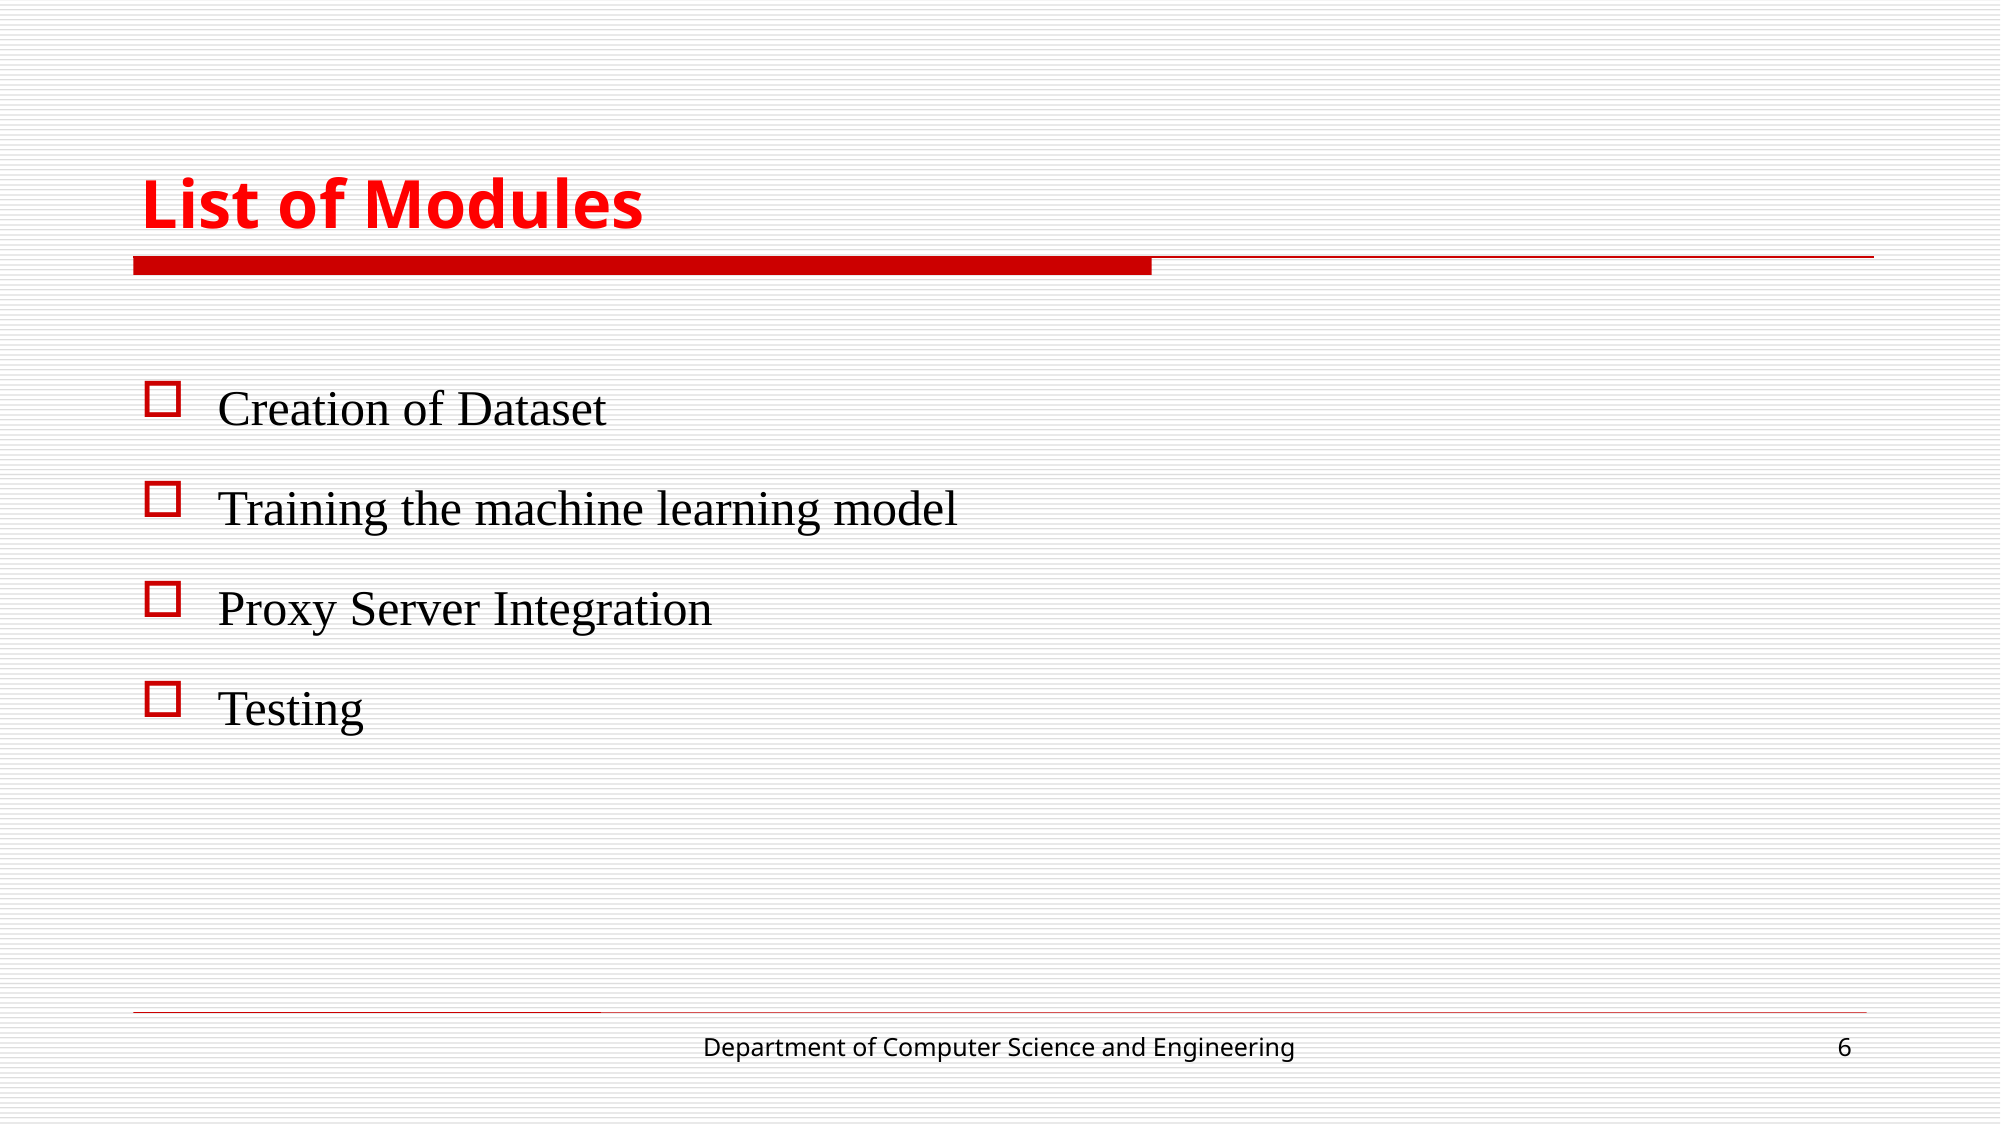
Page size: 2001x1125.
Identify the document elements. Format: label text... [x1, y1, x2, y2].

list Creation of Dataset Training the machine learning model Proxy Server Integration Testing [125, 338, 1876, 1039]
footer Department of Computer Science and Engineering [683, 1024, 1317, 1103]
picture [0, 0, 2001, 1125]
slide_number [133, 1024, 567, 1103]
slide_number 6 [1433, 1024, 1867, 1103]
title List of Modules [125, 50, 1876, 250]
